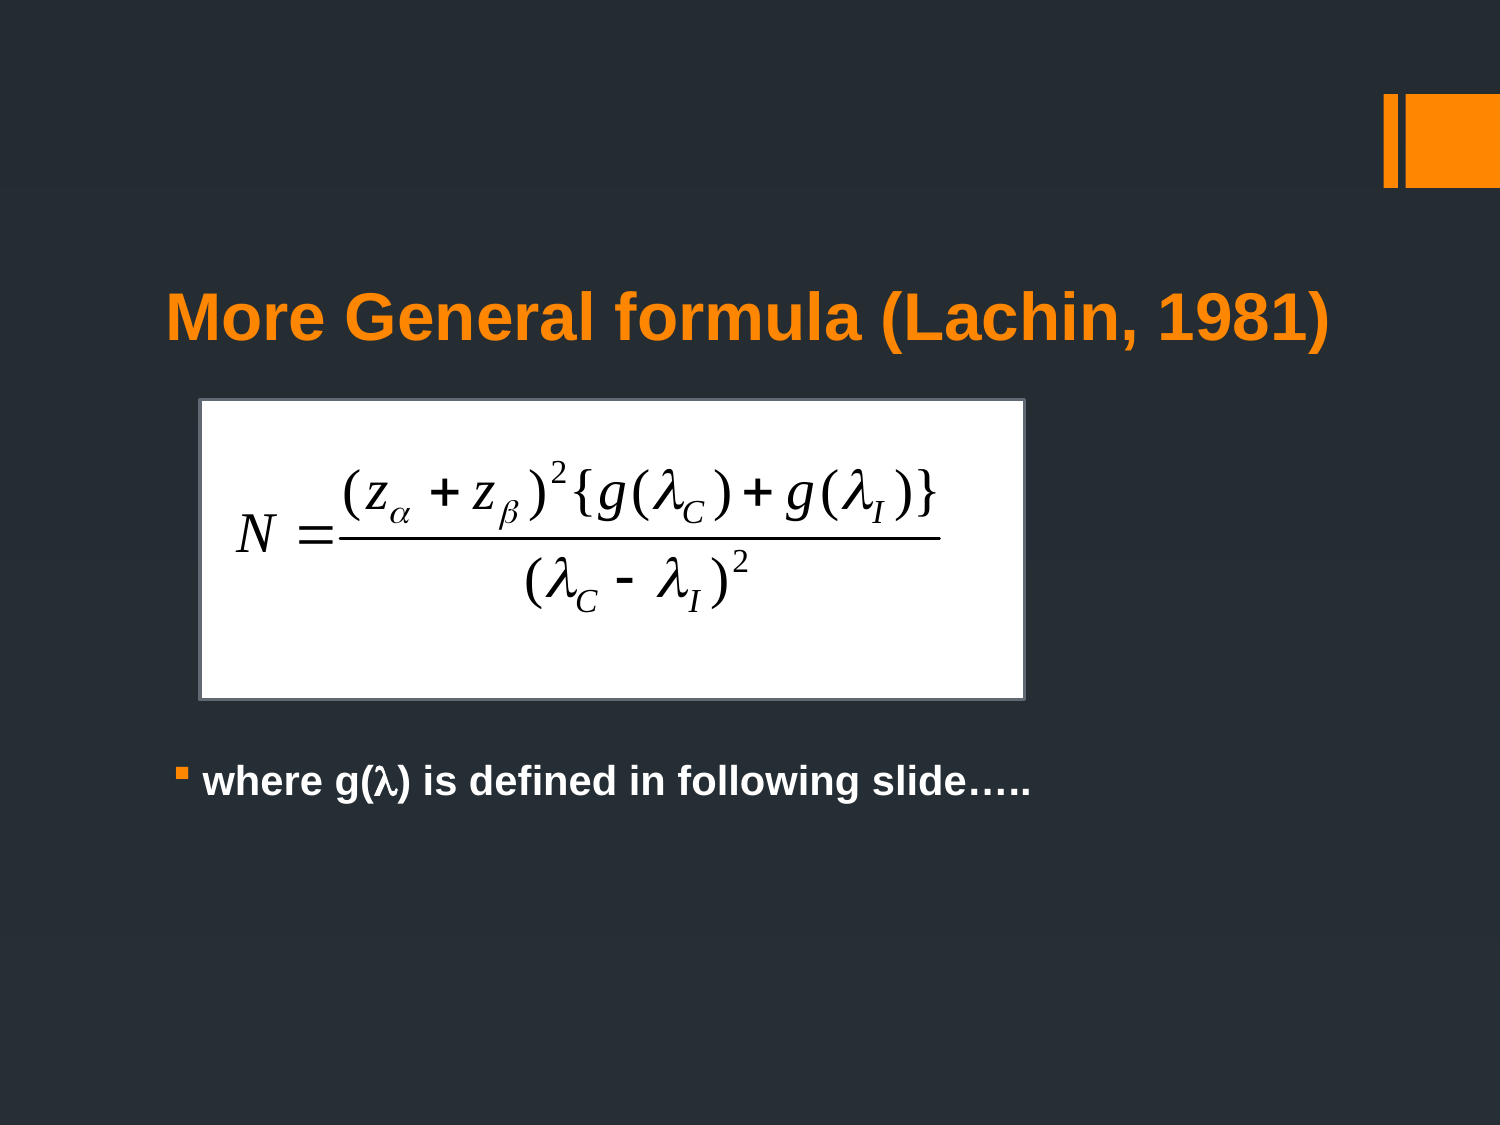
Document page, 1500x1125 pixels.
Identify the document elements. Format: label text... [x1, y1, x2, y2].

text_box [198, 443, 1026, 454]
list where g() is defined in following slide….. [150, 454, 1350, 1035]
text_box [224, 446, 951, 626]
title More General formula (Lachin, 1981) [150, 253, 1350, 443]
